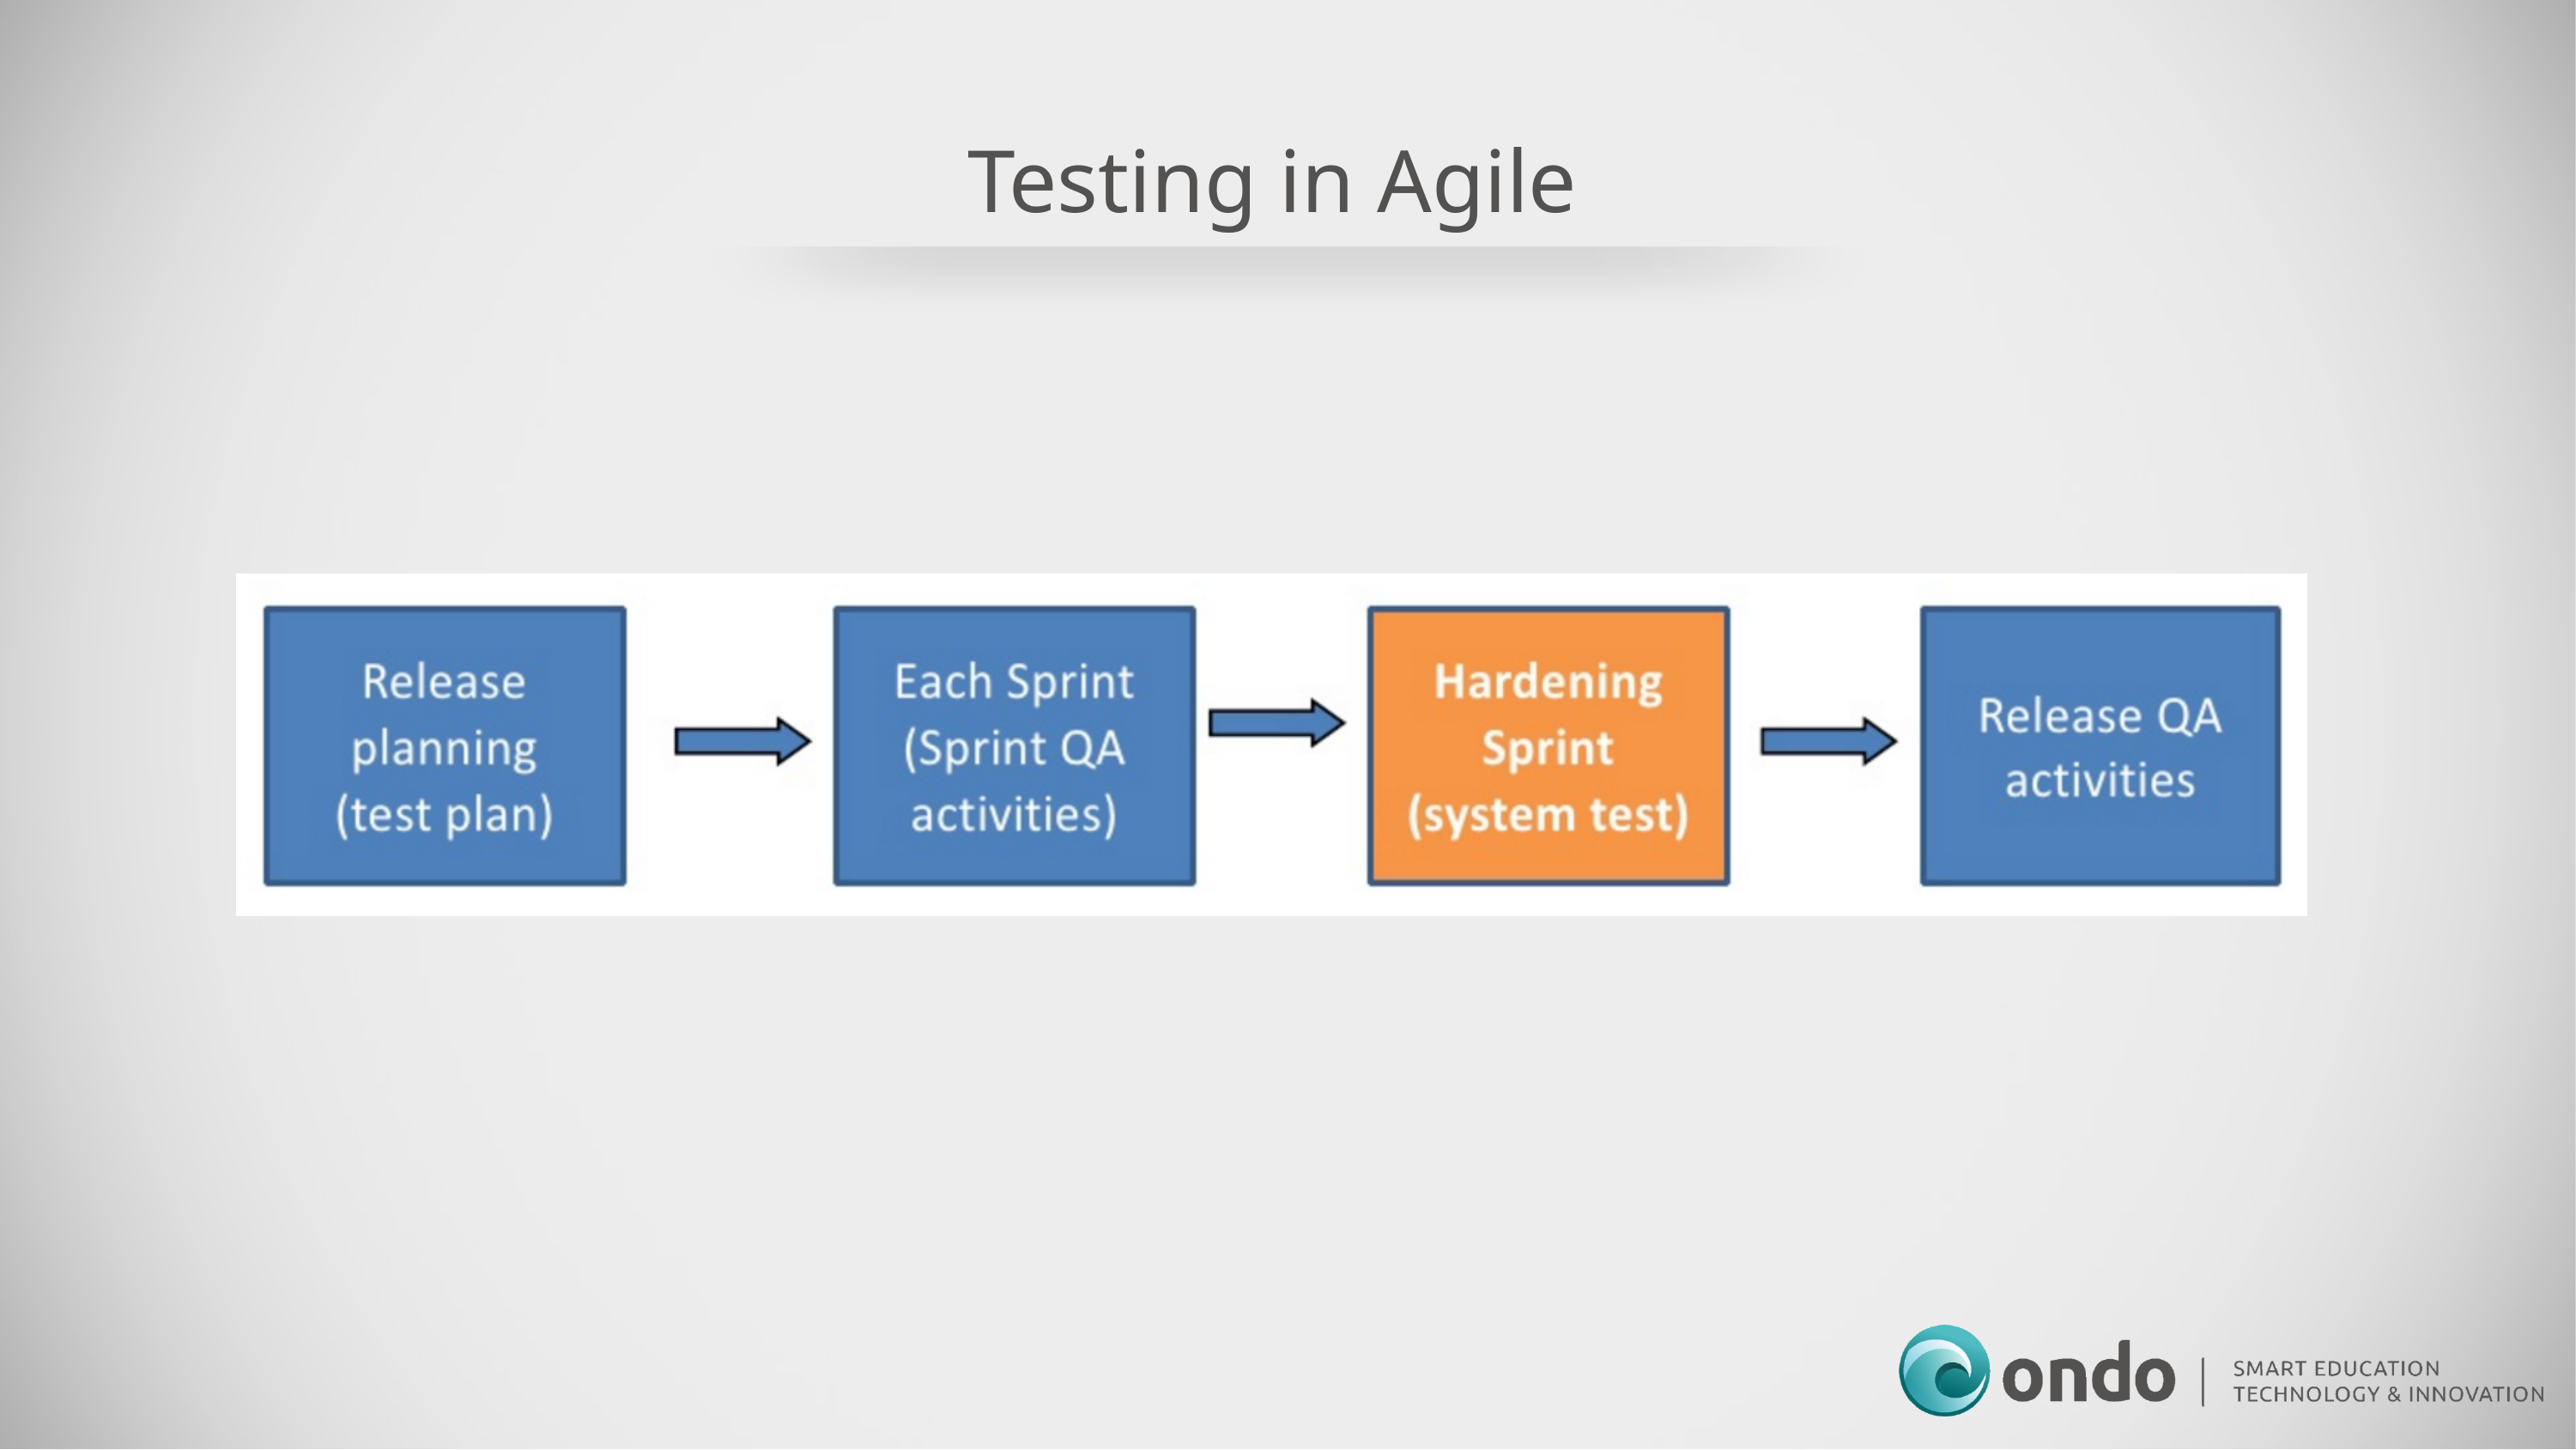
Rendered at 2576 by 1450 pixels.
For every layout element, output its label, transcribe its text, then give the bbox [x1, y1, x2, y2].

text_box Testing in Agile [1359, 120, 1846, 236]
text_box Testing in Agile [700, 120, 1185, 236]
picture [0, 0, 2576, 1449]
